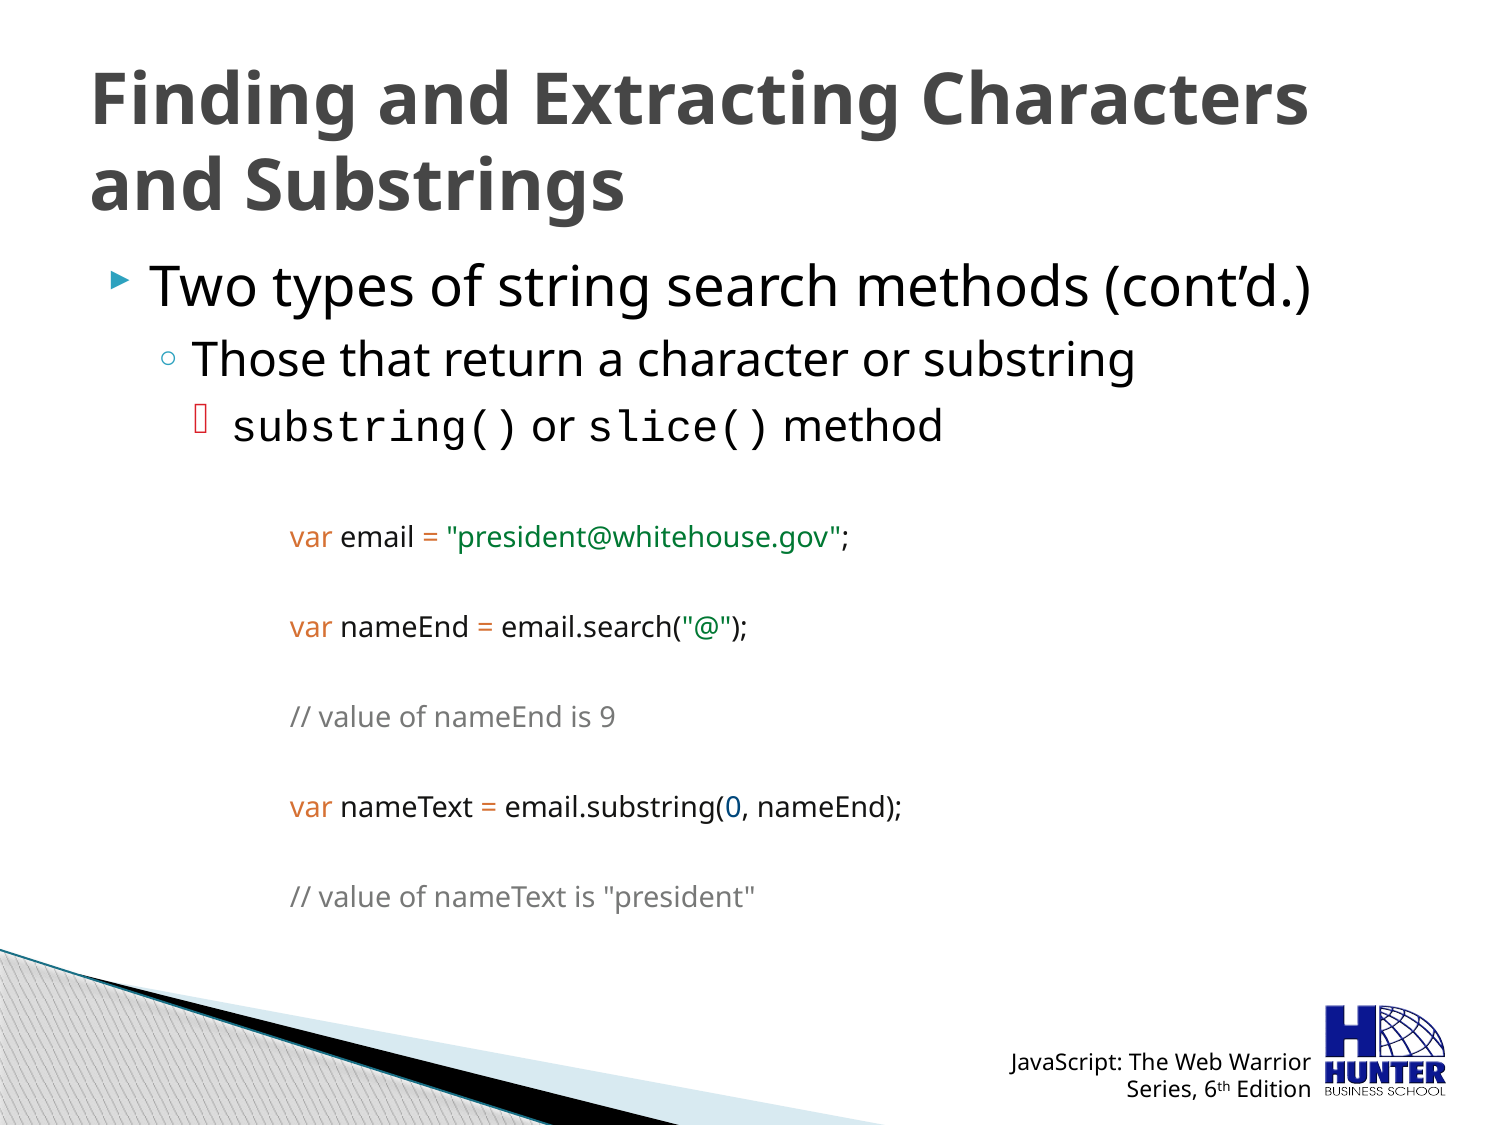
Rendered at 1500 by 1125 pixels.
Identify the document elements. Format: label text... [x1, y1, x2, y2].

text_box var email = "president@whitehouse.gov"; var nameEnd = email.search("@"); // value of nameEnd is 9 var nameText = email.substring(0, nameEnd); // value of nameText is "president" [274, 474, 1388, 940]
title Finding and Extracting Characters and Substrings [75, 45, 1425, 233]
picture [1325, 1005, 1446, 1097]
list Two types of string search methods (cont’d.) Those that return a character or substring substring() or slice() method [75, 243, 1425, 986]
